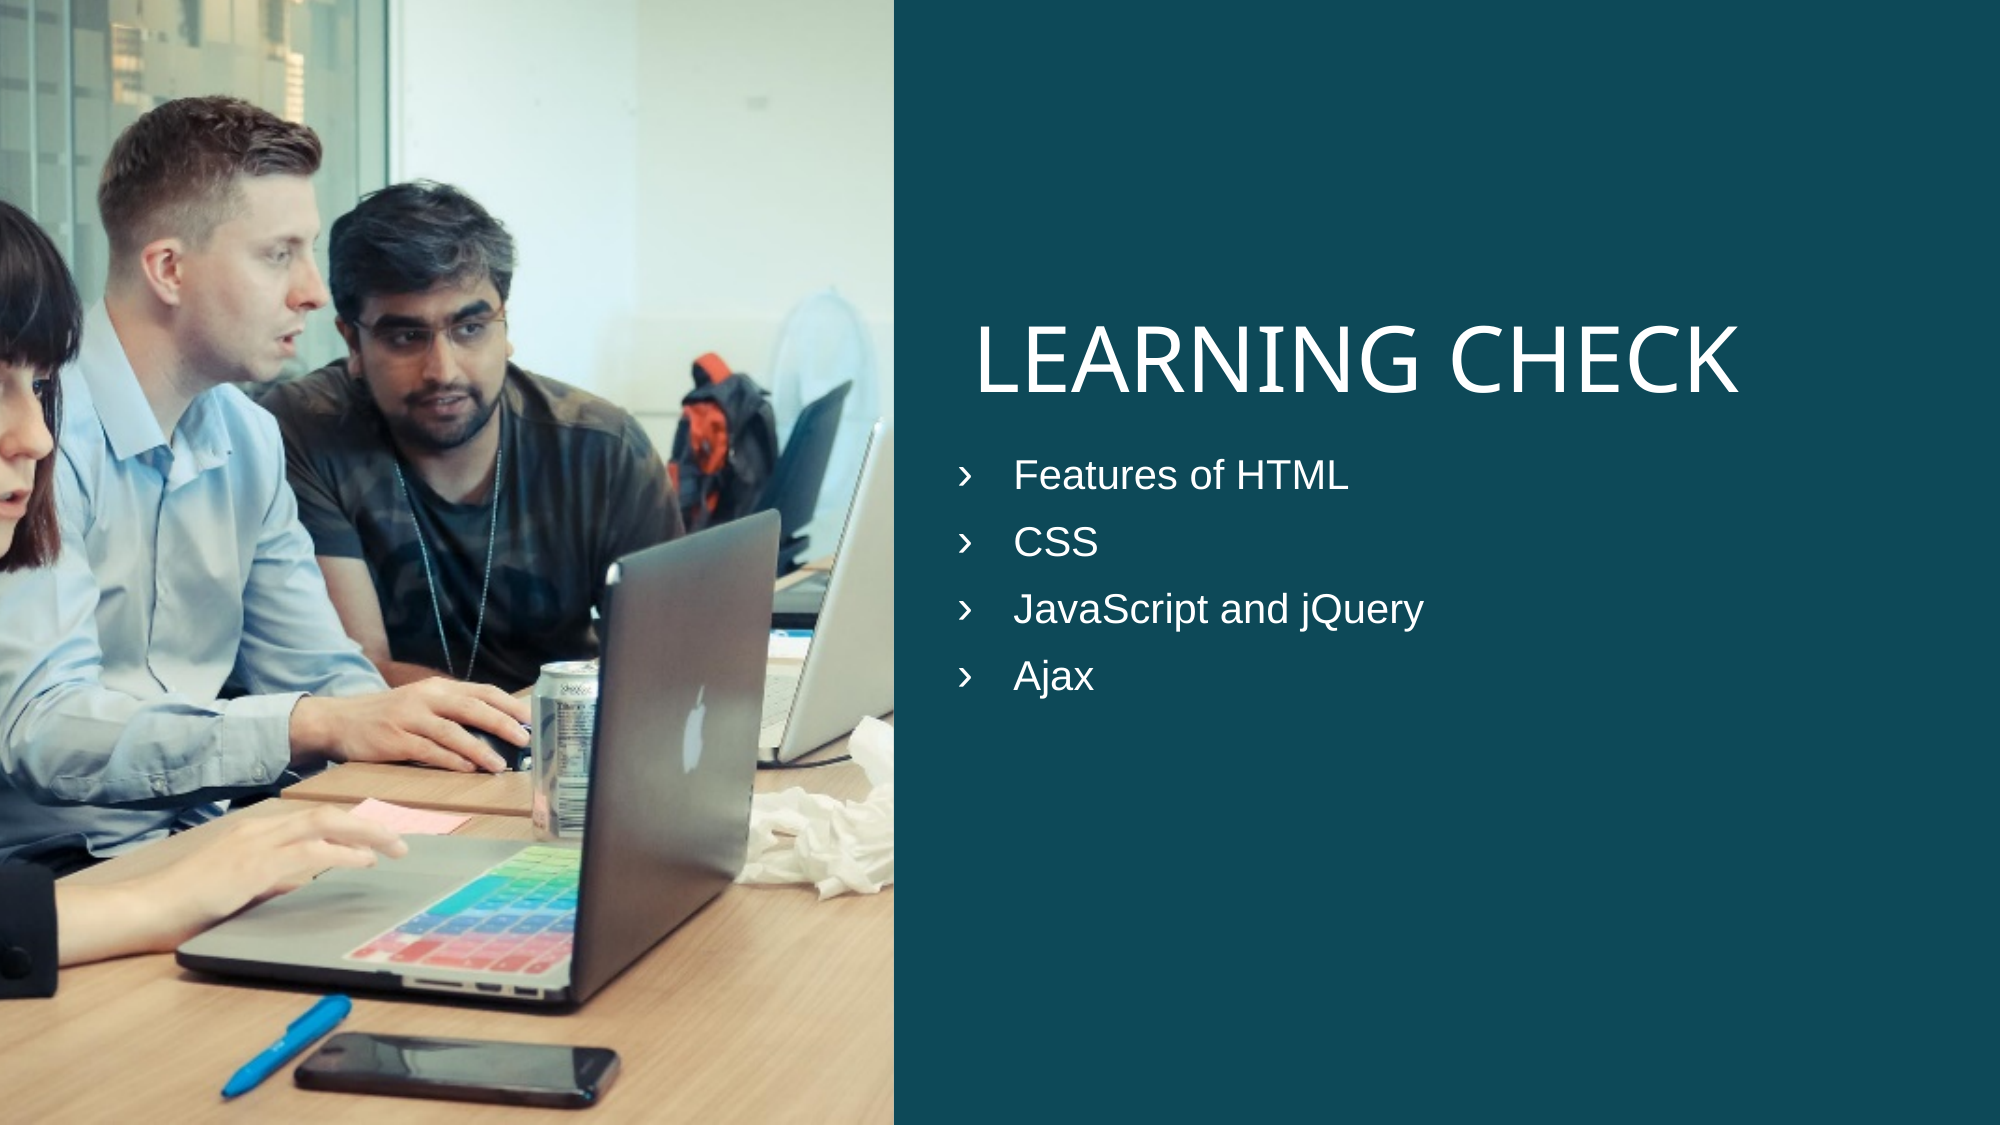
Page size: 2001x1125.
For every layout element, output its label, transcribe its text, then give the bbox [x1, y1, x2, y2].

title Learning Check [957, 315, 1937, 418]
list Features of HTML CSS JavaScript and jQuery Ajax [957, 448, 1936, 1063]
picture [0, 0, 894, 1125]
